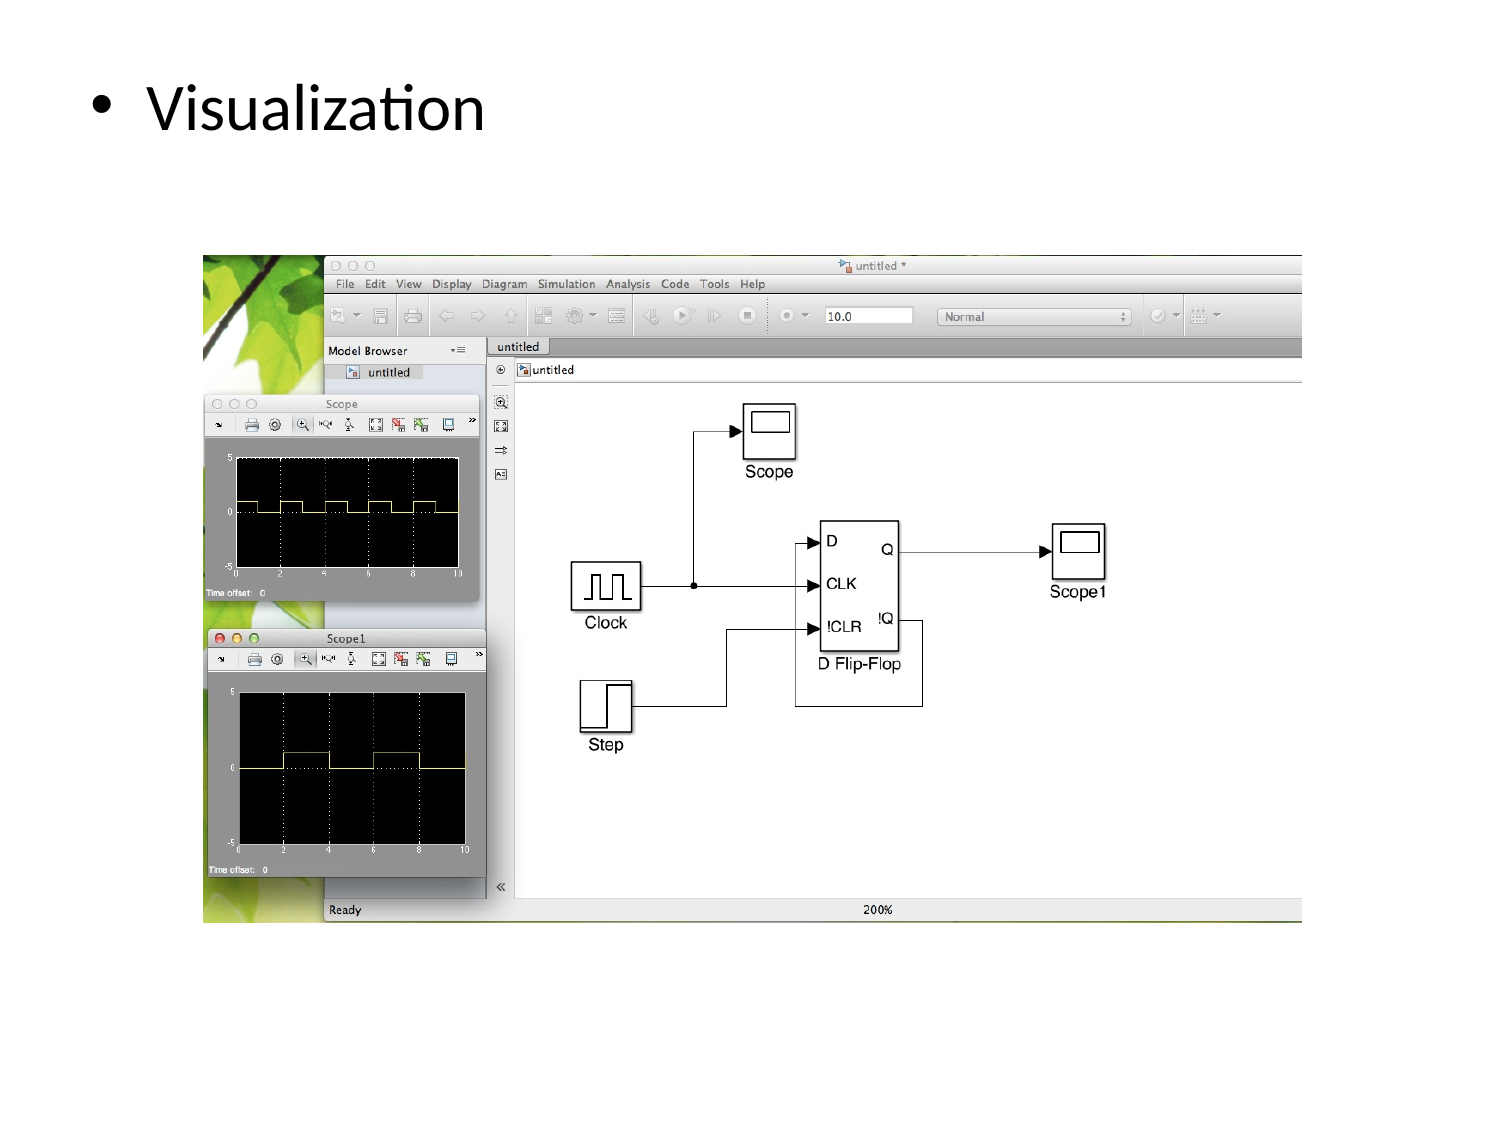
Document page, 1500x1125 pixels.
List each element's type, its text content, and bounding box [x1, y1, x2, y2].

list Visualization [75, 56, 1425, 1005]
picture [203, 254, 1302, 924]
